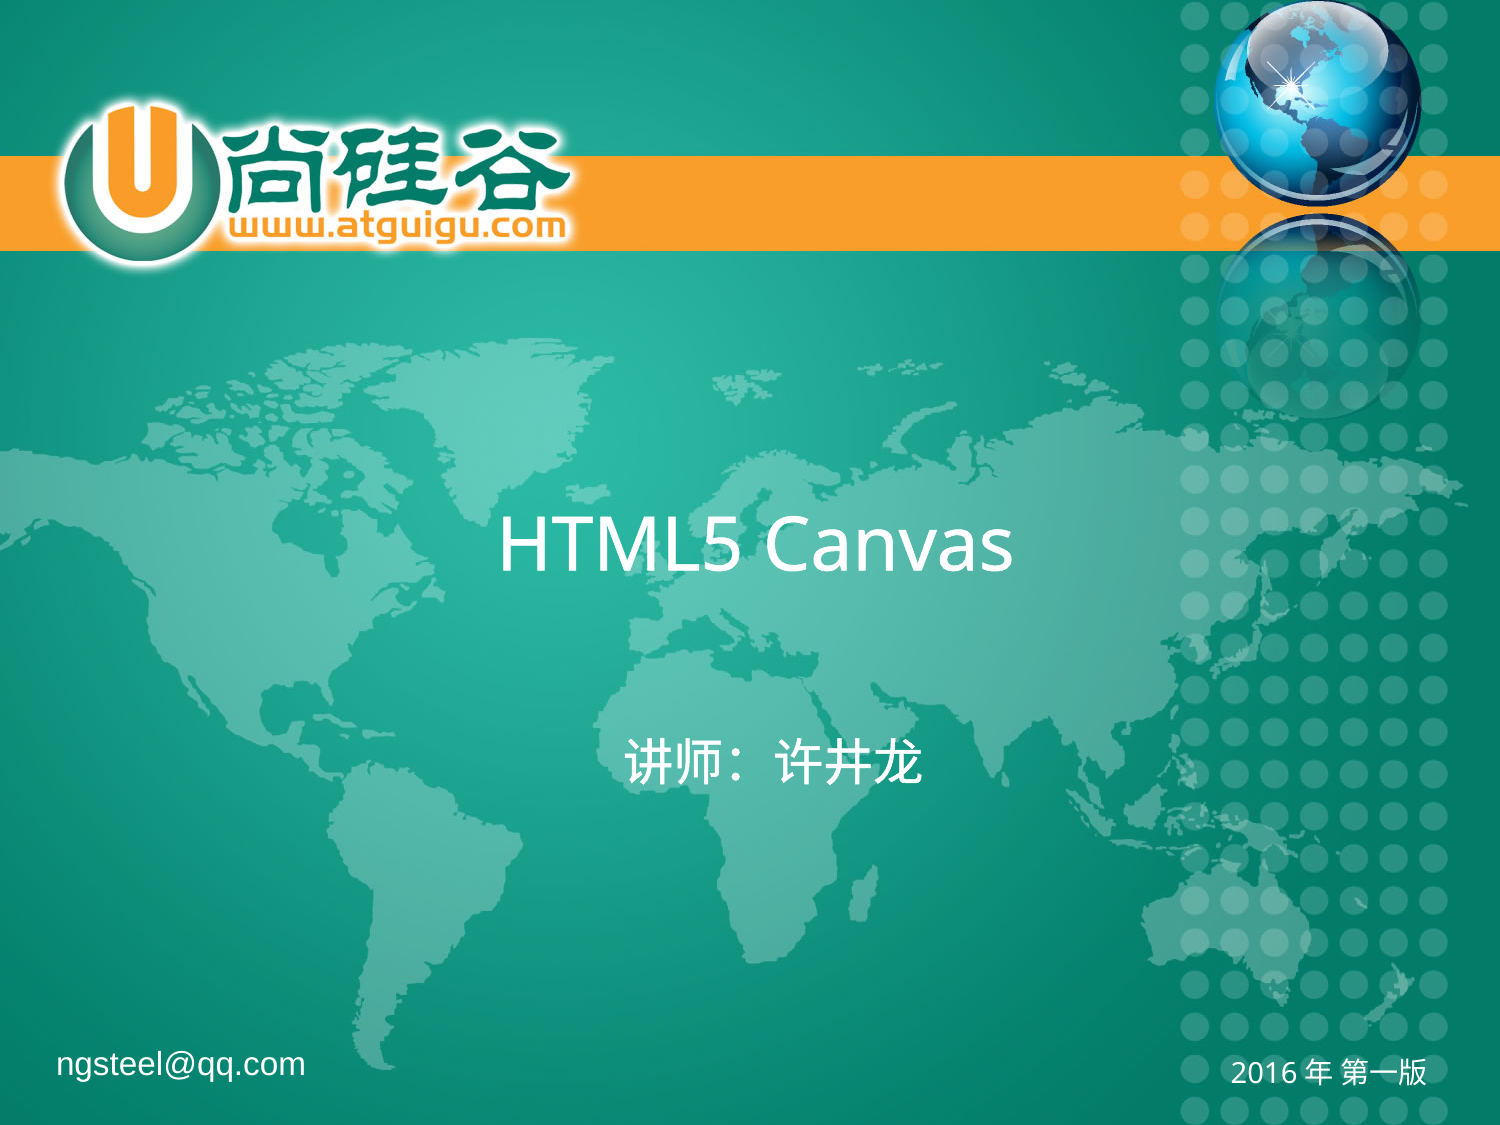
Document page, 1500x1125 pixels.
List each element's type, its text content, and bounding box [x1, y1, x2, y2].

picture [0, 0, 1500, 1125]
text_box ngsteel@qq.com [41, 1034, 601, 1090]
text_box 2016年 第一版 [1080, 1046, 1443, 1097]
text_box HTML5 Canvas [5, 468, 1500, 586]
subtitle 讲师：许井龙 [41, 692, 1500, 811]
